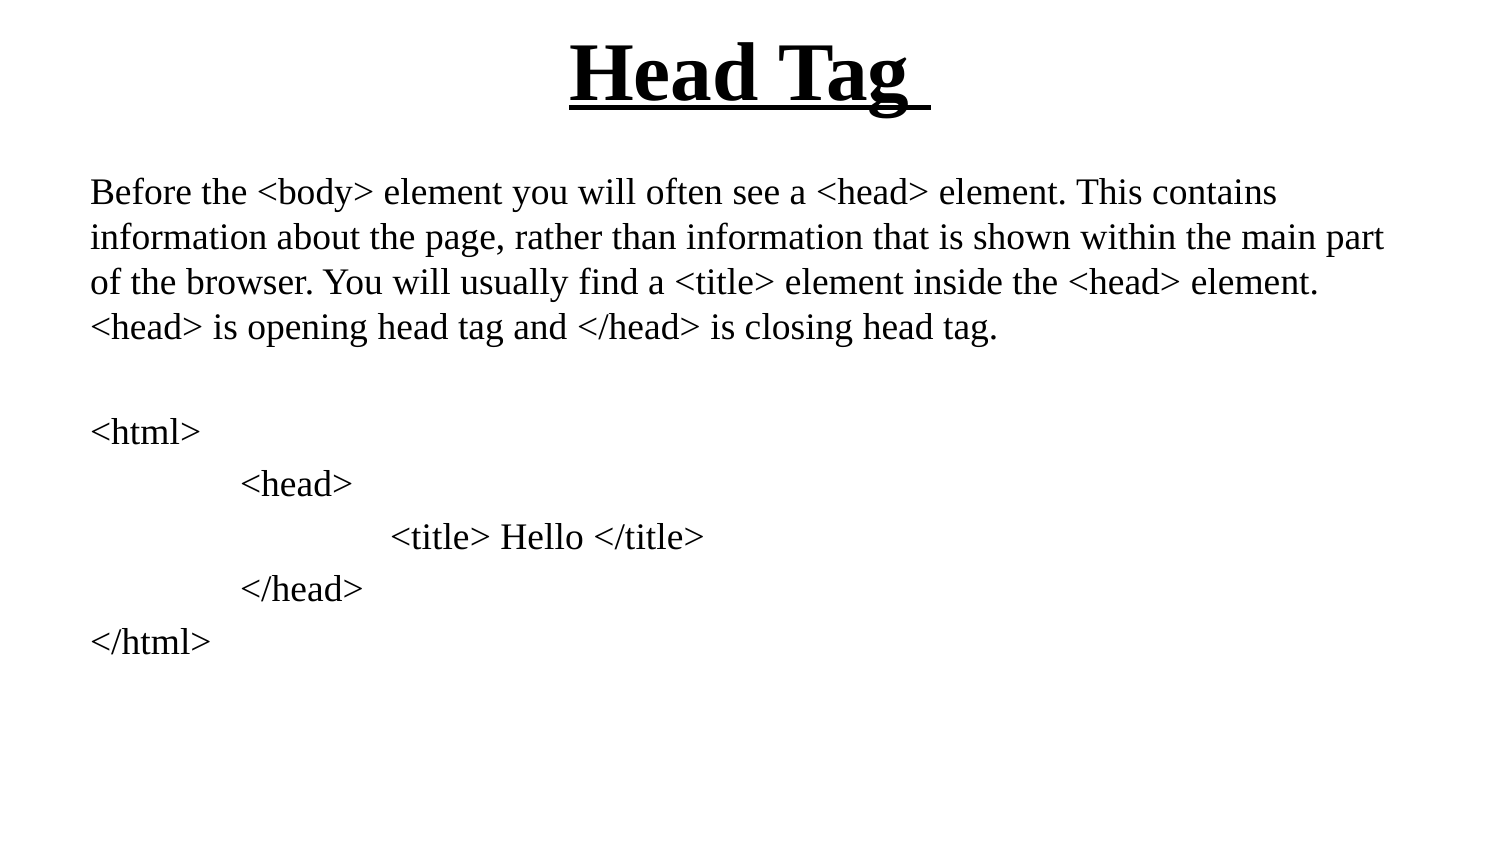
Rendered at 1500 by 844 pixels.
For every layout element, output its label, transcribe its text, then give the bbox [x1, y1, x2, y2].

title Head Tag [75, 0, 1425, 138]
list Before the <body> element you will often see a <head> element. This contains information about the page, rather than information that is shown within the main part of the browser. You will usually find a <title> element inside the <head> element. <head> is opening head tag and </head> is closing head tag. <html> <head> <title> Hello </title> </head> </html> [75, 159, 1425, 717]
